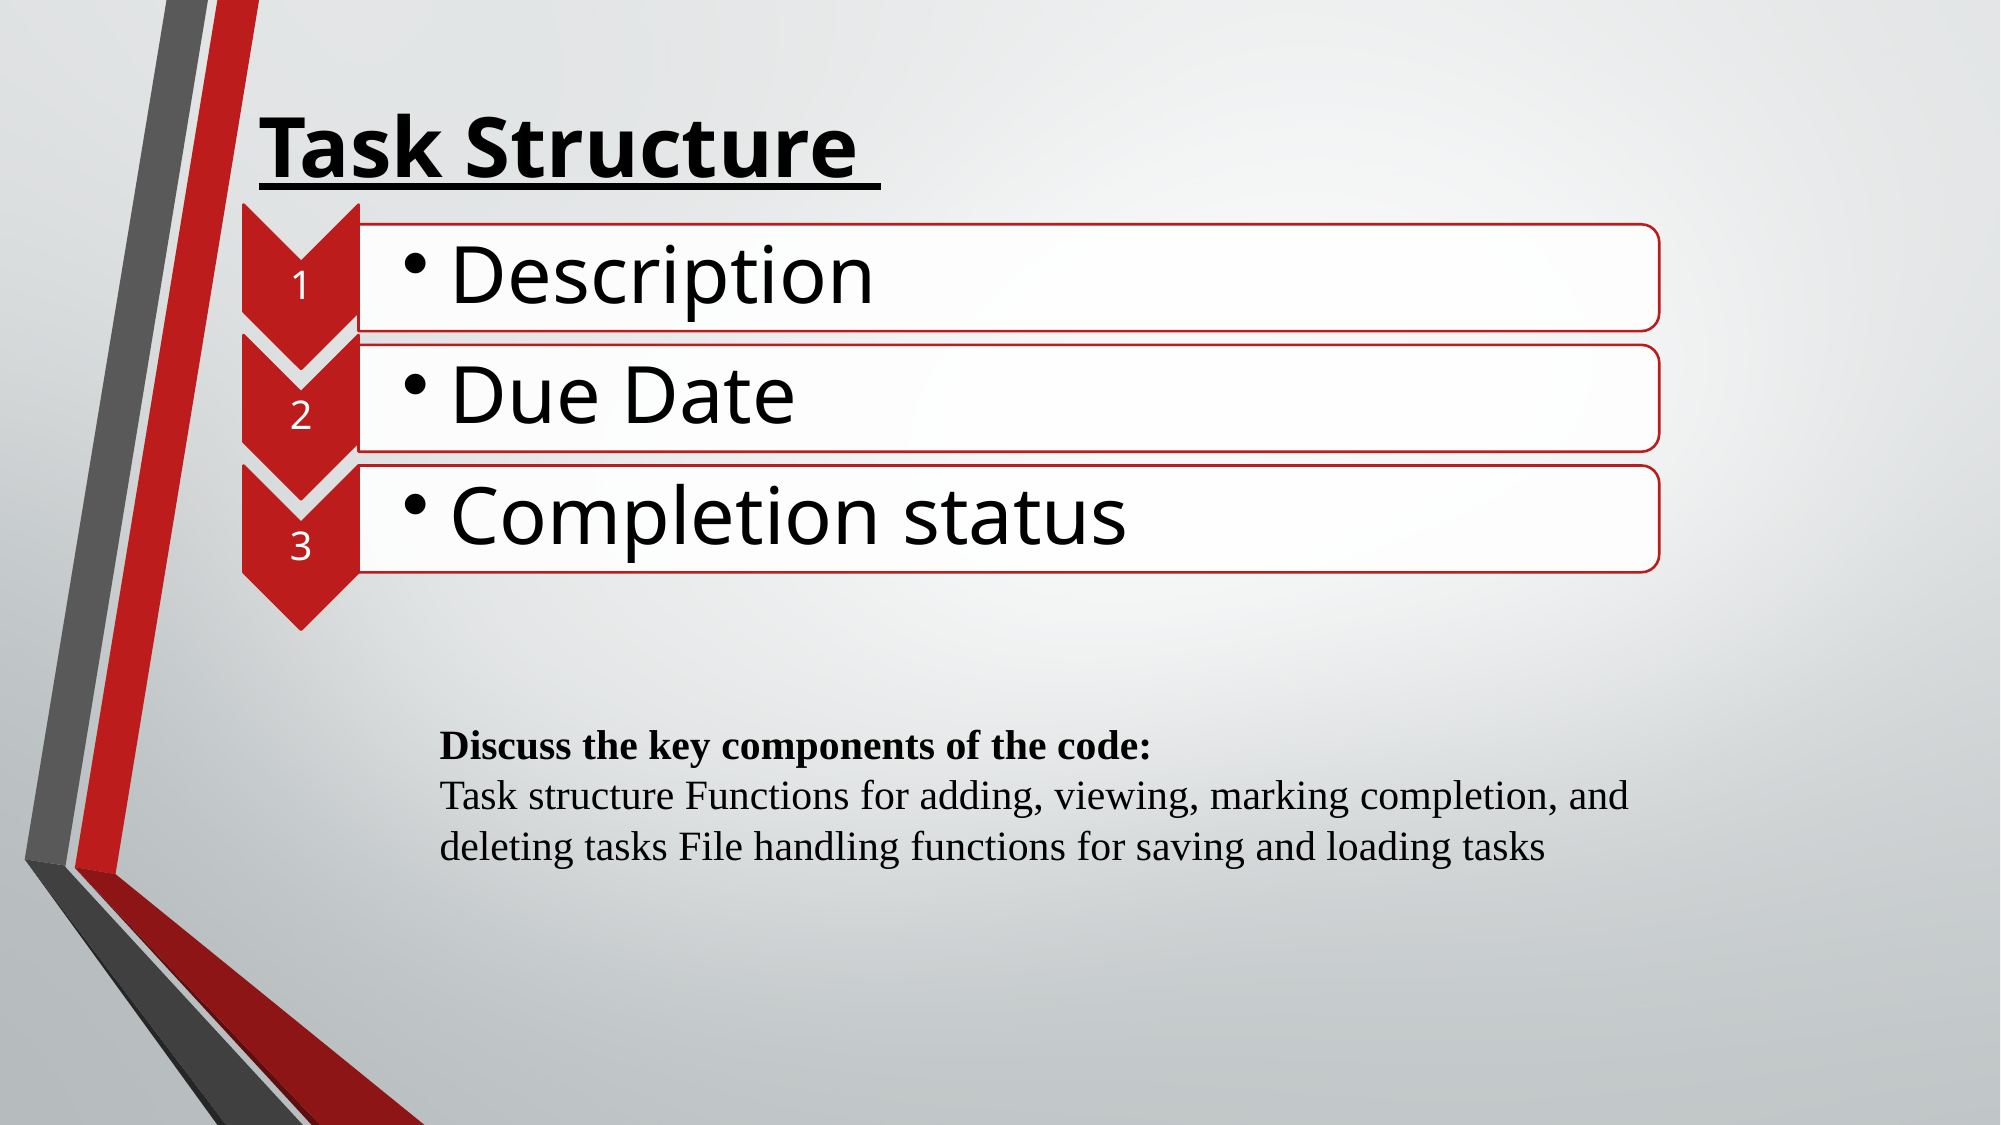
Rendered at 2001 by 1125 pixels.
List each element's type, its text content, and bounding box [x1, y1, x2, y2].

text_box Discuss the key components of the code: Task structure Functions for adding, viewing, marking completion, and deleting tasks File handling functions for saving and loading tasks [424, 710, 1706, 921]
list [243, 204, 1660, 631]
title Task Structure [243, 0, 1887, 288]
